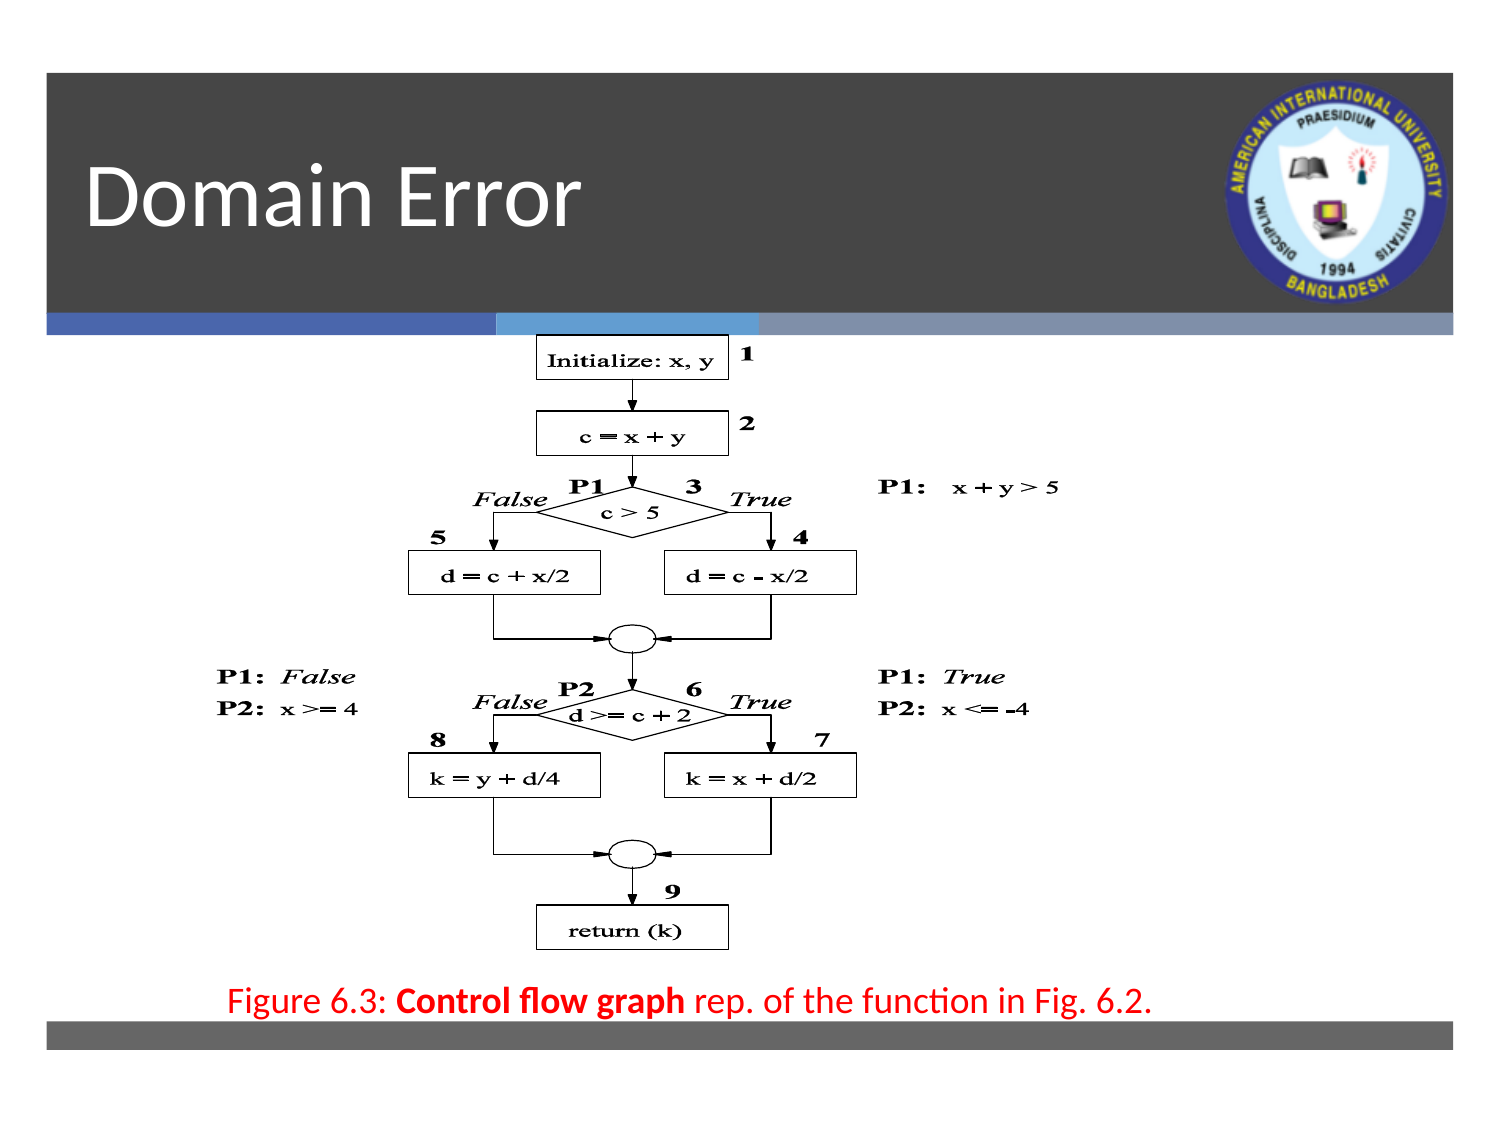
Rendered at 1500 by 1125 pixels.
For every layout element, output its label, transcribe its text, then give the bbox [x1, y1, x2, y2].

title Domain Error [69, 73, 1351, 253]
picture [1220, 75, 1454, 310]
text_box Figure 6.3: Control flow graph rep. of the function in Fig. 6.2. [212, 968, 1175, 1029]
picture [215, 333, 1071, 952]
